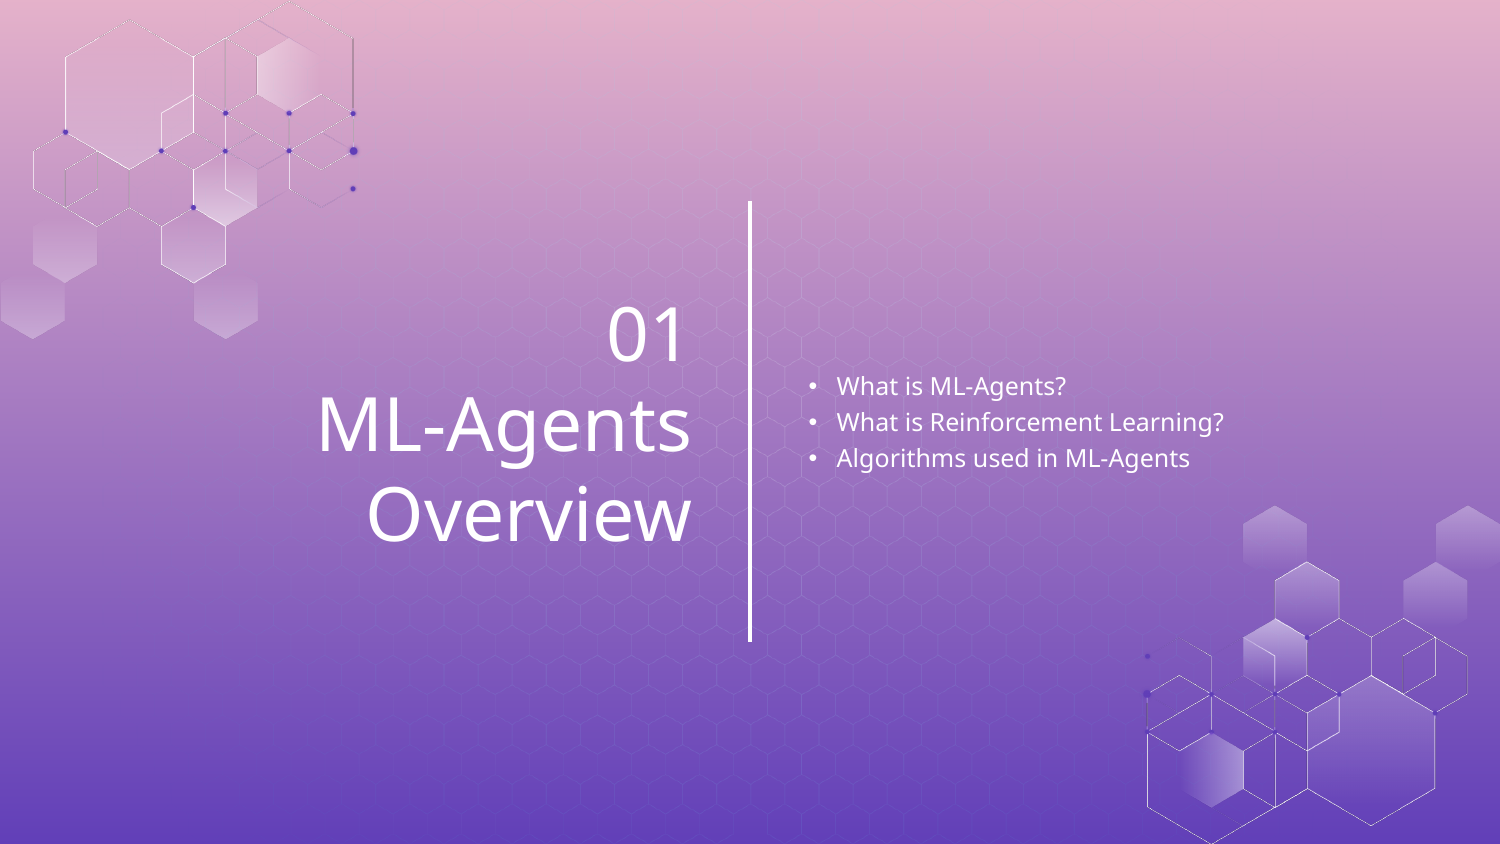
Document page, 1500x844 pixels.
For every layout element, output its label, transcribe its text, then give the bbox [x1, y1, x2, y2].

picture [0, 0, 1500, 844]
title 01 ML-Agents Overview [58, 366, 708, 477]
subtitle What is ML-Agents? What is Reinforcement Learning? Algorithms used in ML-Agents [793, 218, 1381, 626]
